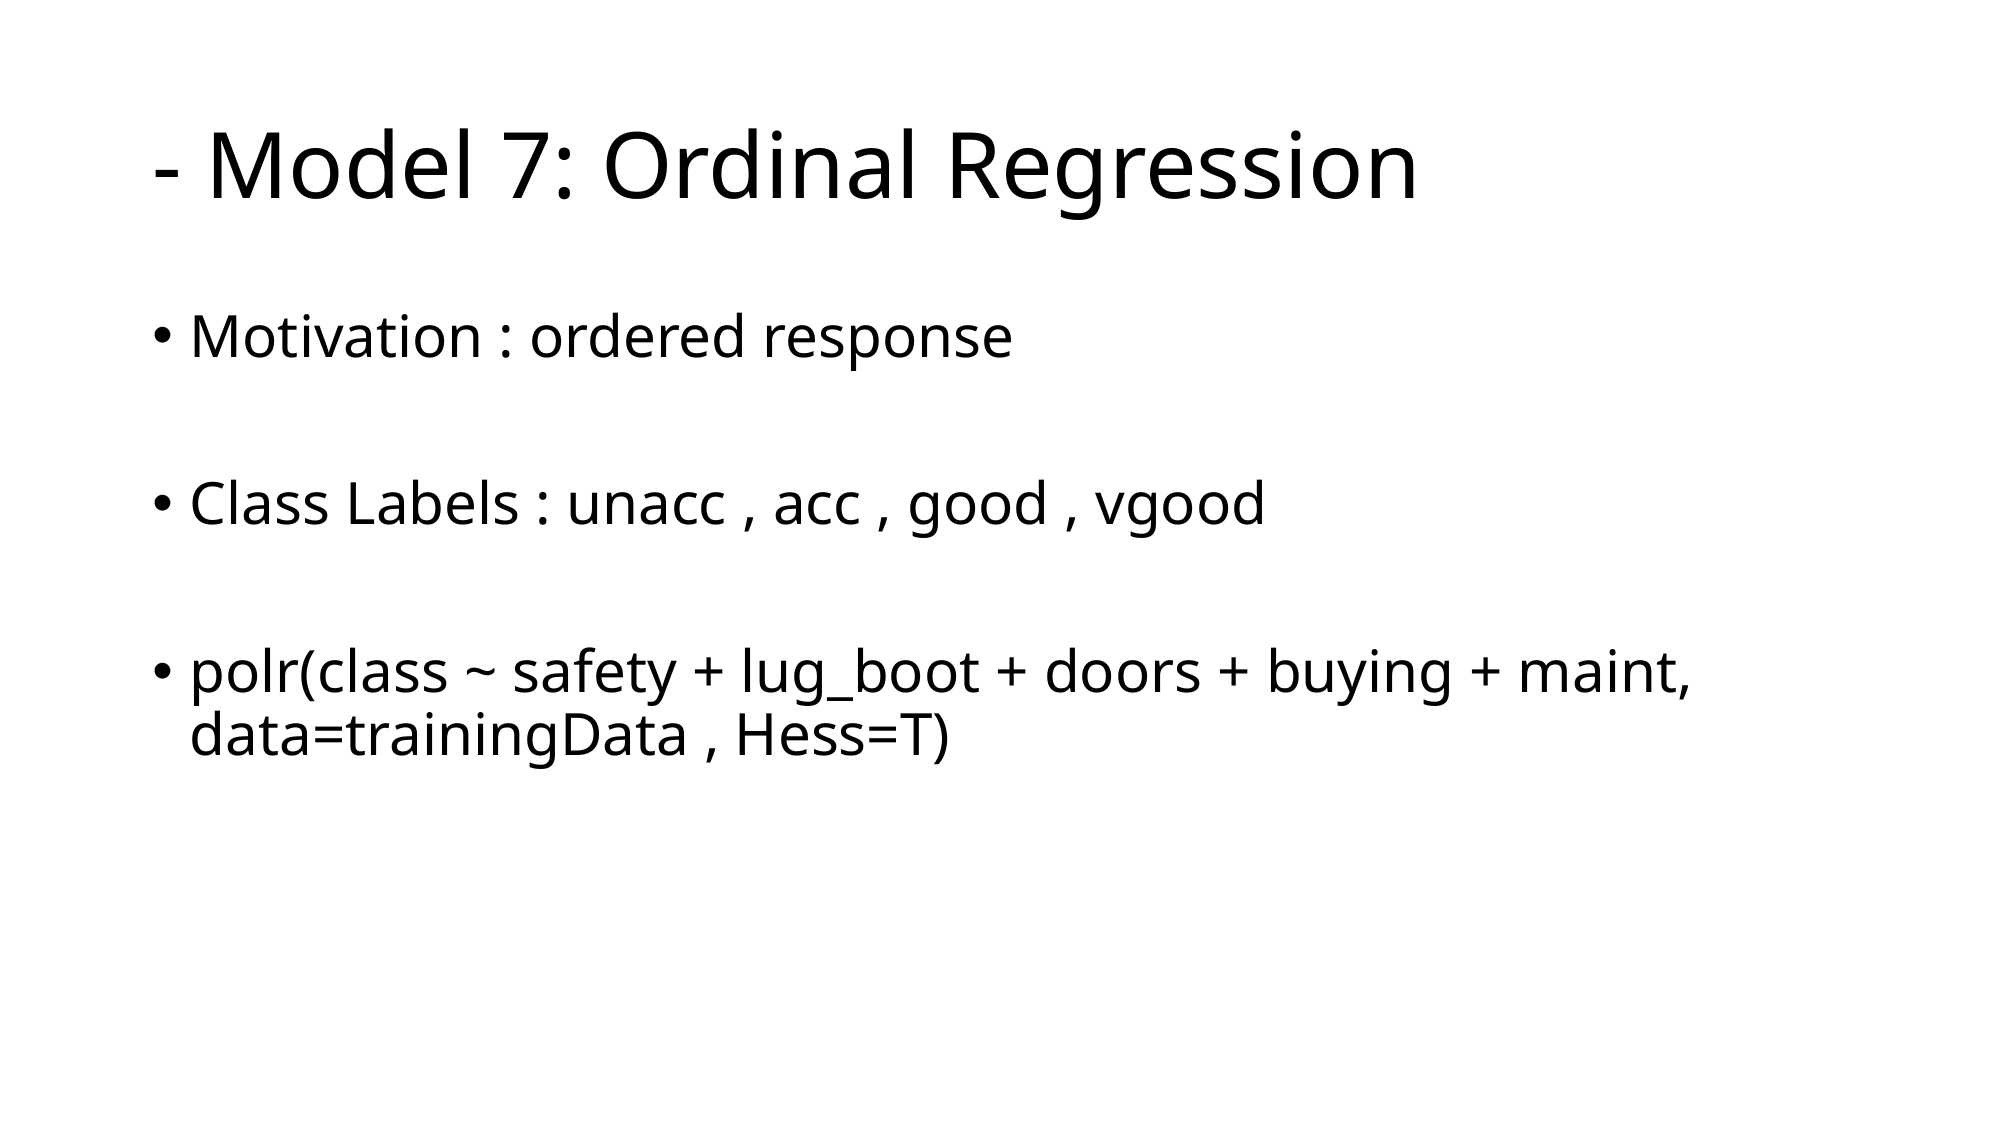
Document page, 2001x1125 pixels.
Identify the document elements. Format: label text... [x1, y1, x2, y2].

list Motivation : ordered response Class Labels : unacc , acc , good , vgood polr(class ~ safety + lug_boot + doors + buying + maint, data=trainingData , Hess=T) [137, 299, 1863, 1014]
title - Model 7: Ordinal Regression [137, 59, 1863, 278]
